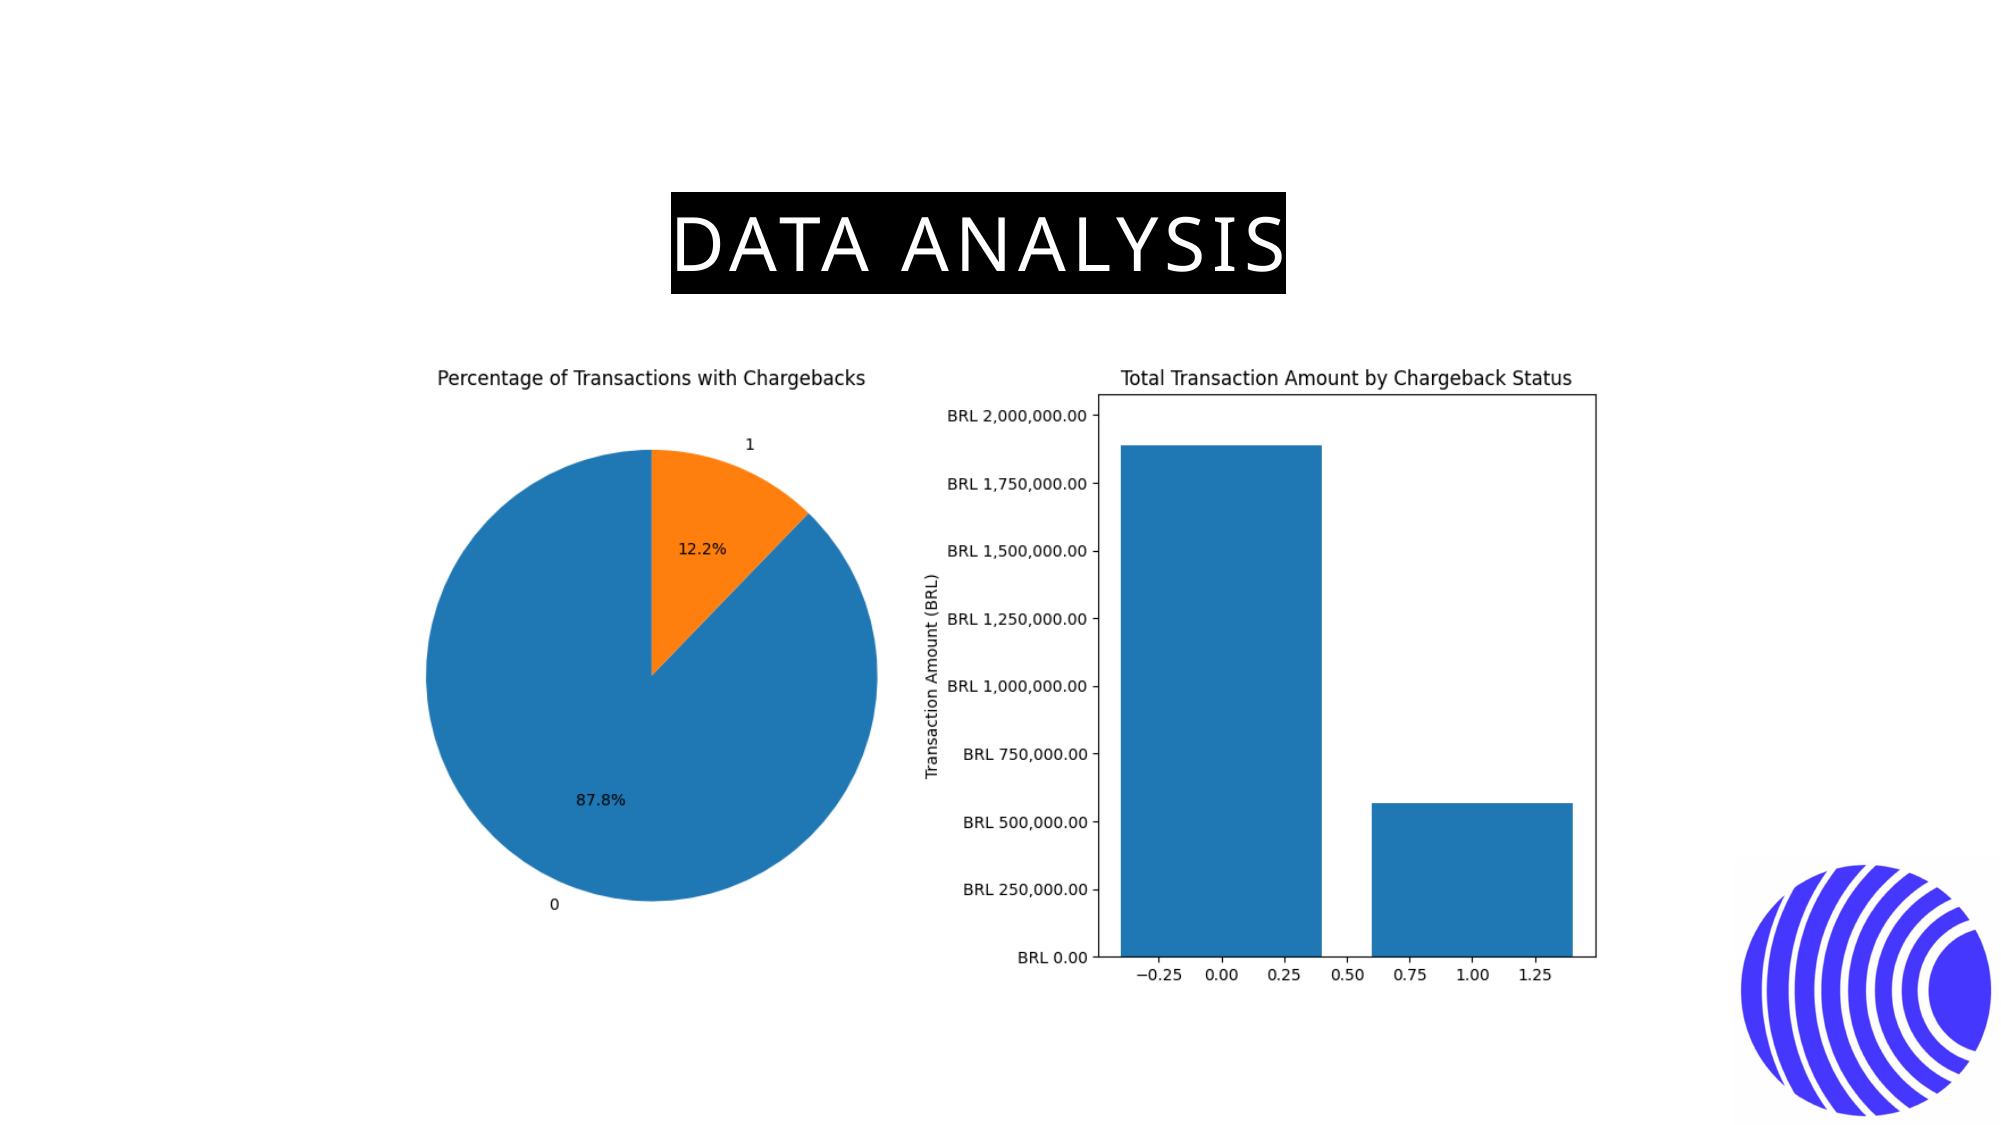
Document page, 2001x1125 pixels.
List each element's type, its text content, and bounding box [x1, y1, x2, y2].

picture [1732, 857, 2000, 1125]
title Data analysis [107, 106, 1850, 295]
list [371, 317, 1629, 1019]
